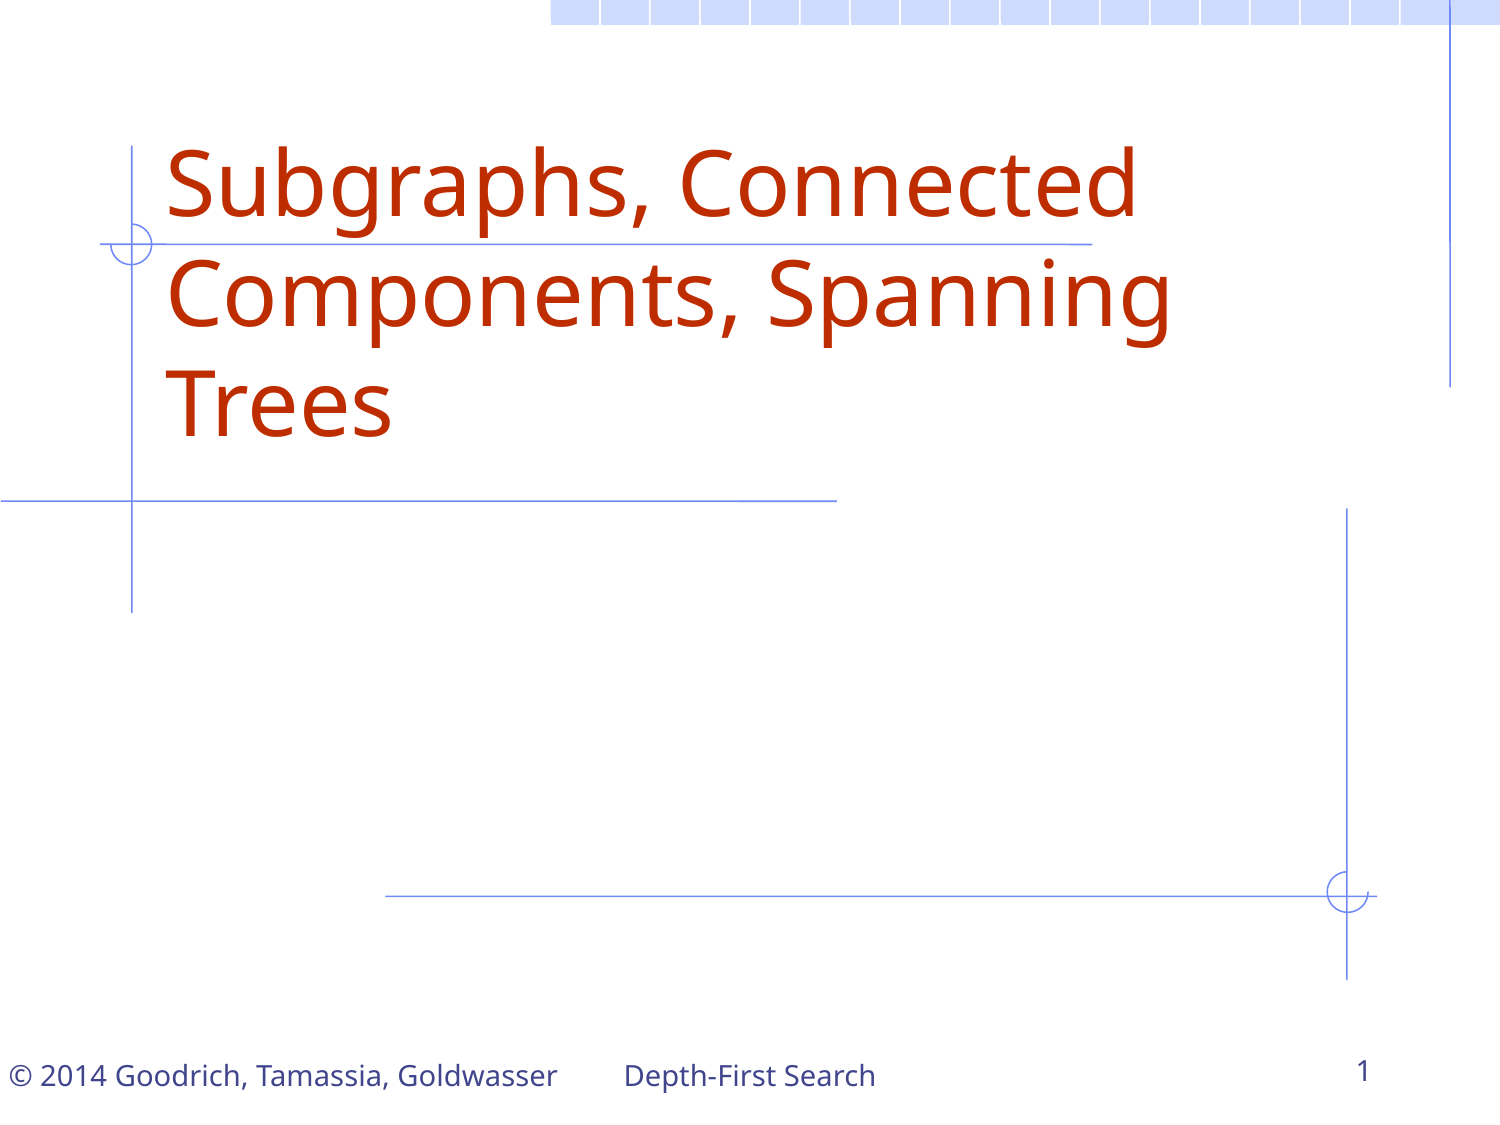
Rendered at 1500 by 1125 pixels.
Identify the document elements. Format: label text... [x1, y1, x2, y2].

footer Depth-First Search [512, 1024, 988, 1101]
slide_number 1 [1074, 1024, 1388, 1101]
title Subgraphs, Connected Components, Spanning Trees [150, 275, 1425, 463]
